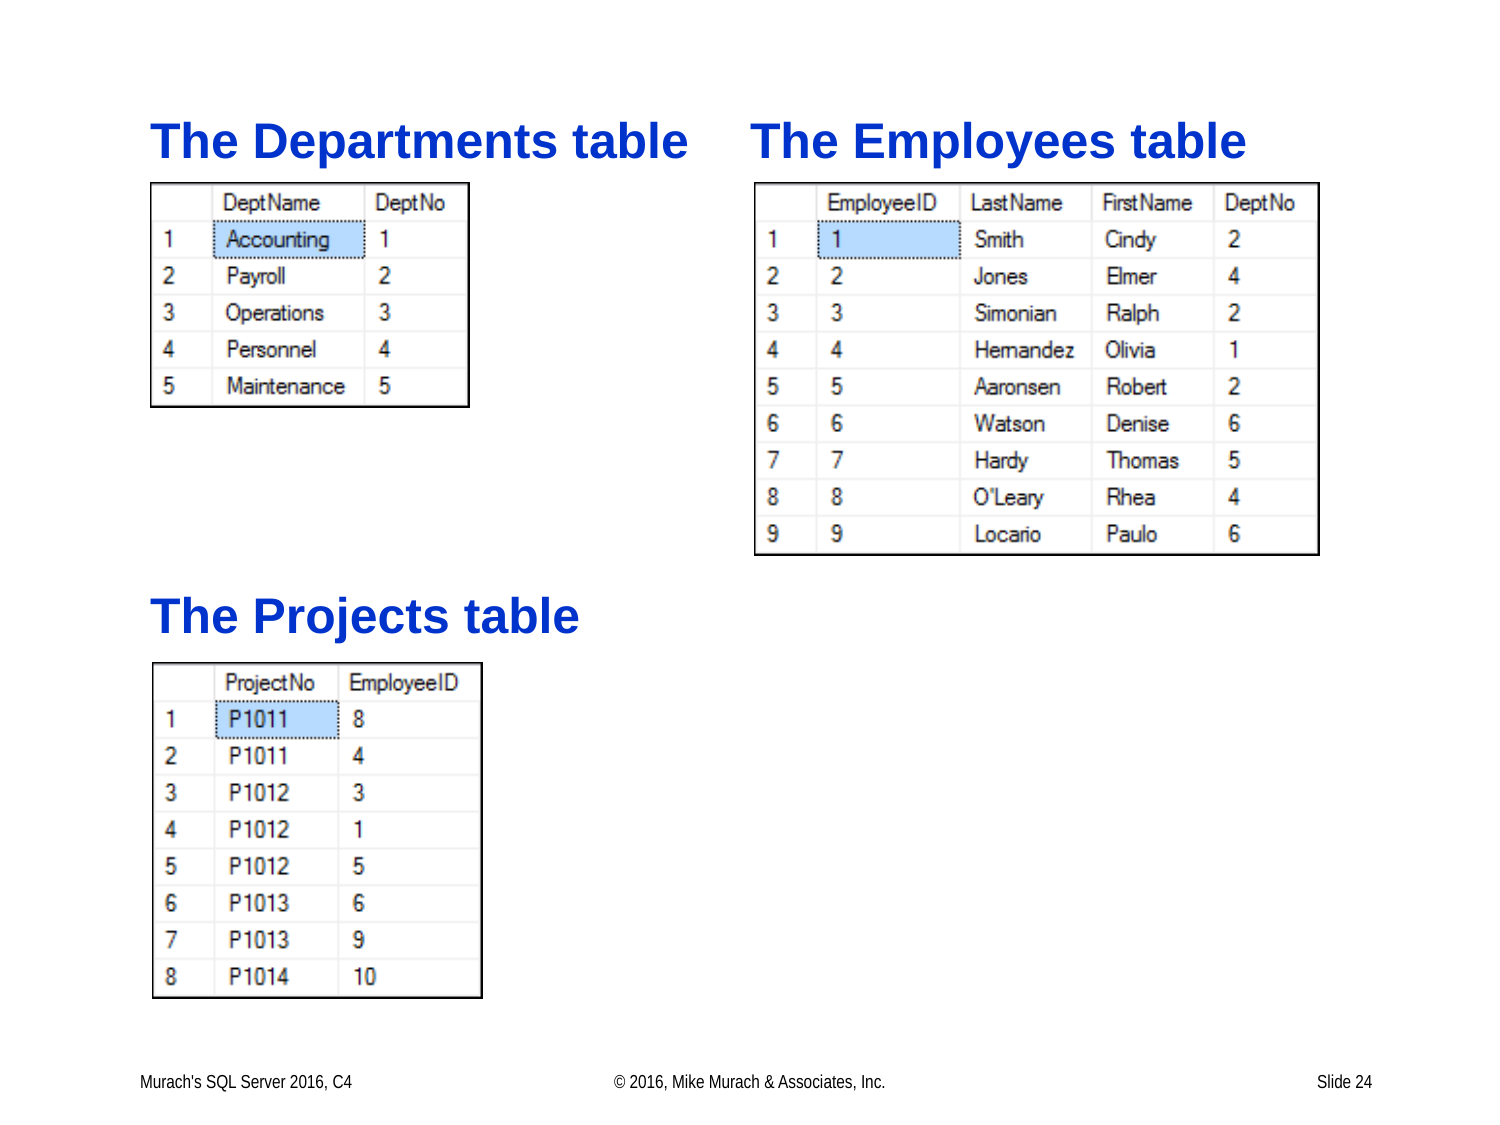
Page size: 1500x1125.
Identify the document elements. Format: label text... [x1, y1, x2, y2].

picture [150, 182, 470, 408]
footer © 2016, Mike Murach & Associates, Inc. [474, 1024, 1026, 1101]
picture [152, 662, 484, 999]
slide_number Slide 24 [1074, 1024, 1388, 1101]
slide_number Murach's SQL Server 2016, C4 [124, 1024, 451, 1101]
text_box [149, 112, 1361, 208]
picture [754, 182, 1320, 557]
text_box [149, 562, 1348, 658]
